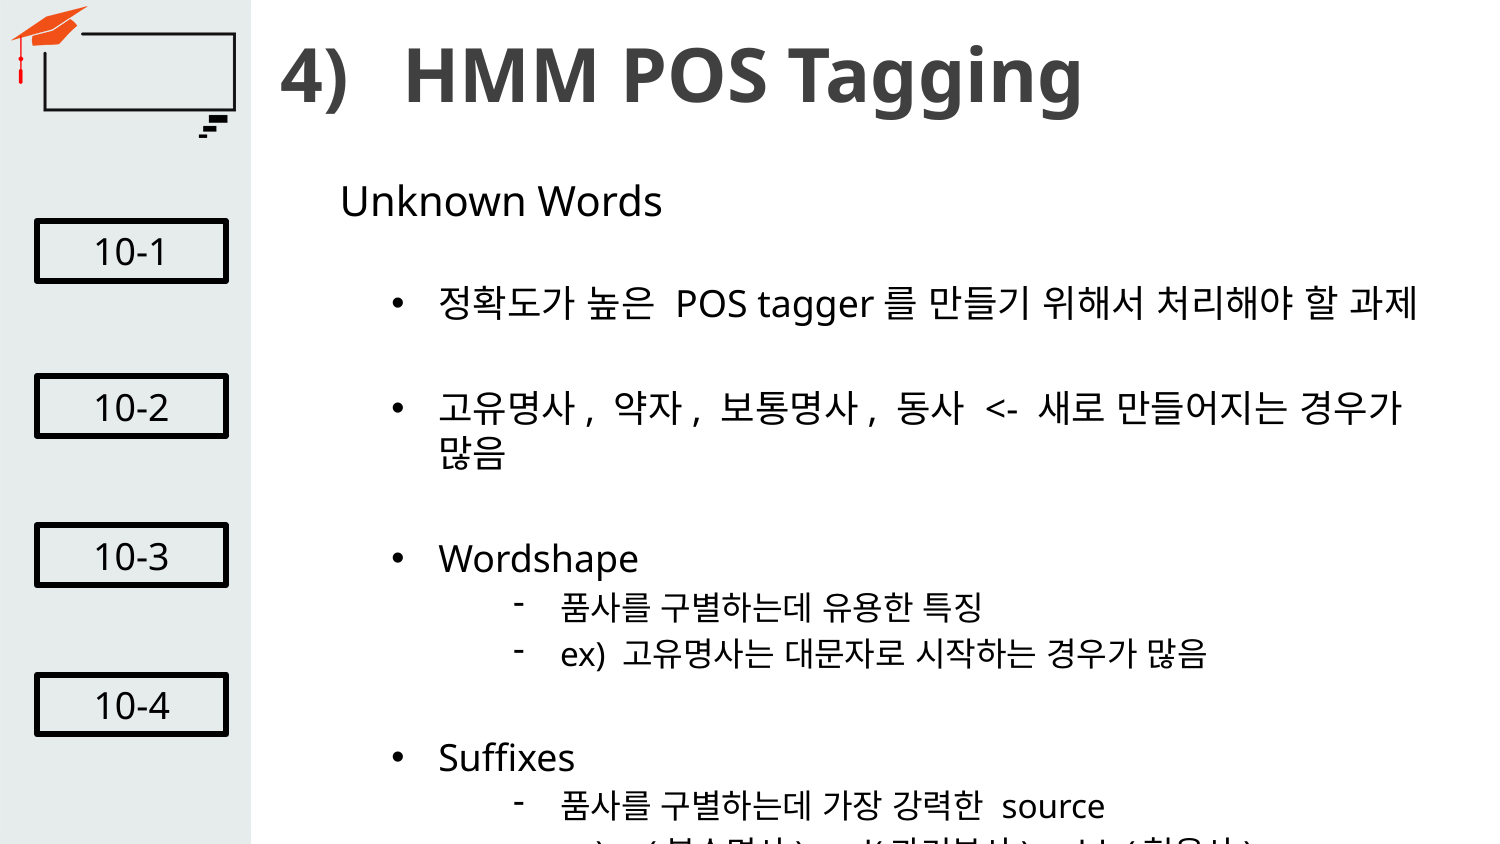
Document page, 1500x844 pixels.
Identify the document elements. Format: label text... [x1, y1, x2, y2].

list Unknown Words [324, 161, 1459, 238]
text_box 10-2 [36, 376, 226, 436]
title HMM POS Tagging [265, 0, 1500, 146]
text_box 10-1 [36, 220, 226, 281]
text_box 10-3 [36, 525, 226, 586]
picture [0, 0, 1500, 844]
text_box 10-4 [37, 674, 227, 735]
list 정확도가 높은 POS tagger를 만들기 위해서 처리해야 할 과제 고유명사, 약자, 보통명사, 동사 <- 새로 만들어지는 경우가 많음 Wordshape 품사를 구별하는데 유용한 특징 ex) 고유명사는 대문자로 시작하는 경우가 많음 Suffixes 품사를 구별하는데 가장 강력한 source ex) –s(복수명사), -ed(과거분사), -able(형용사) [326, 273, 1461, 765]
